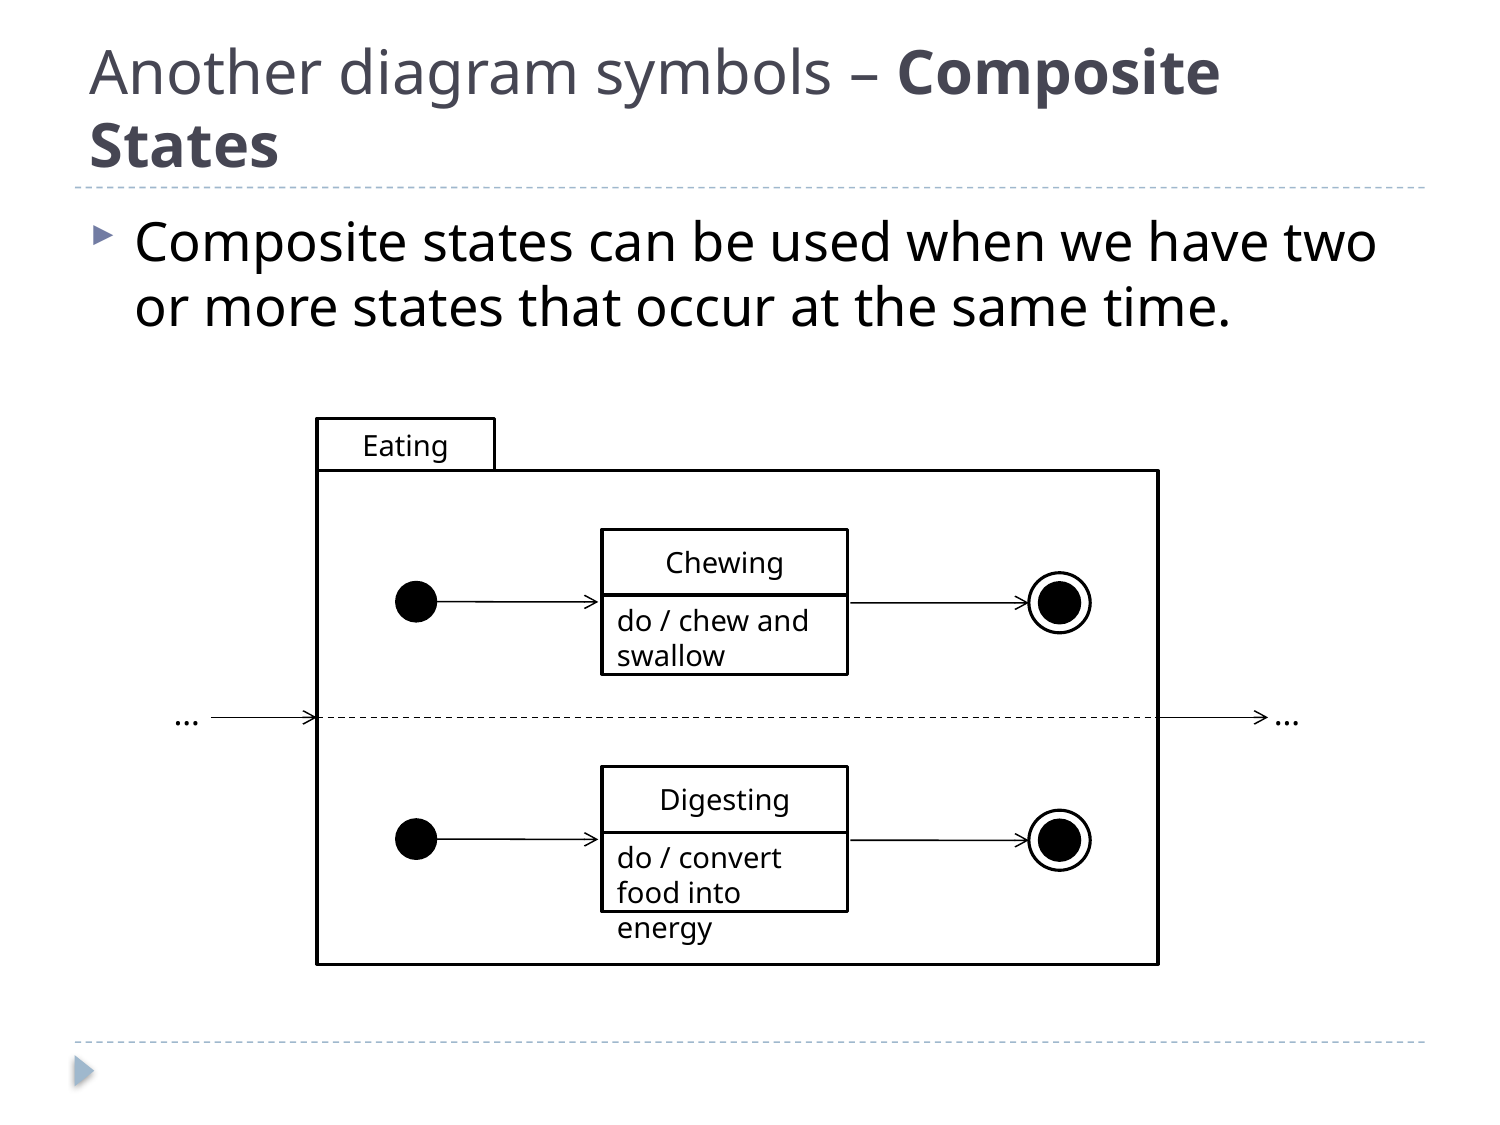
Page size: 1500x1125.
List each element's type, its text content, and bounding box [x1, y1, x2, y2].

list Composite states can be used when we have two or more states that occur at the same time. [75, 200, 1425, 362]
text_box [158, 417, 1341, 965]
title Another diagram symbols – Composite States [75, 24, 1425, 188]
